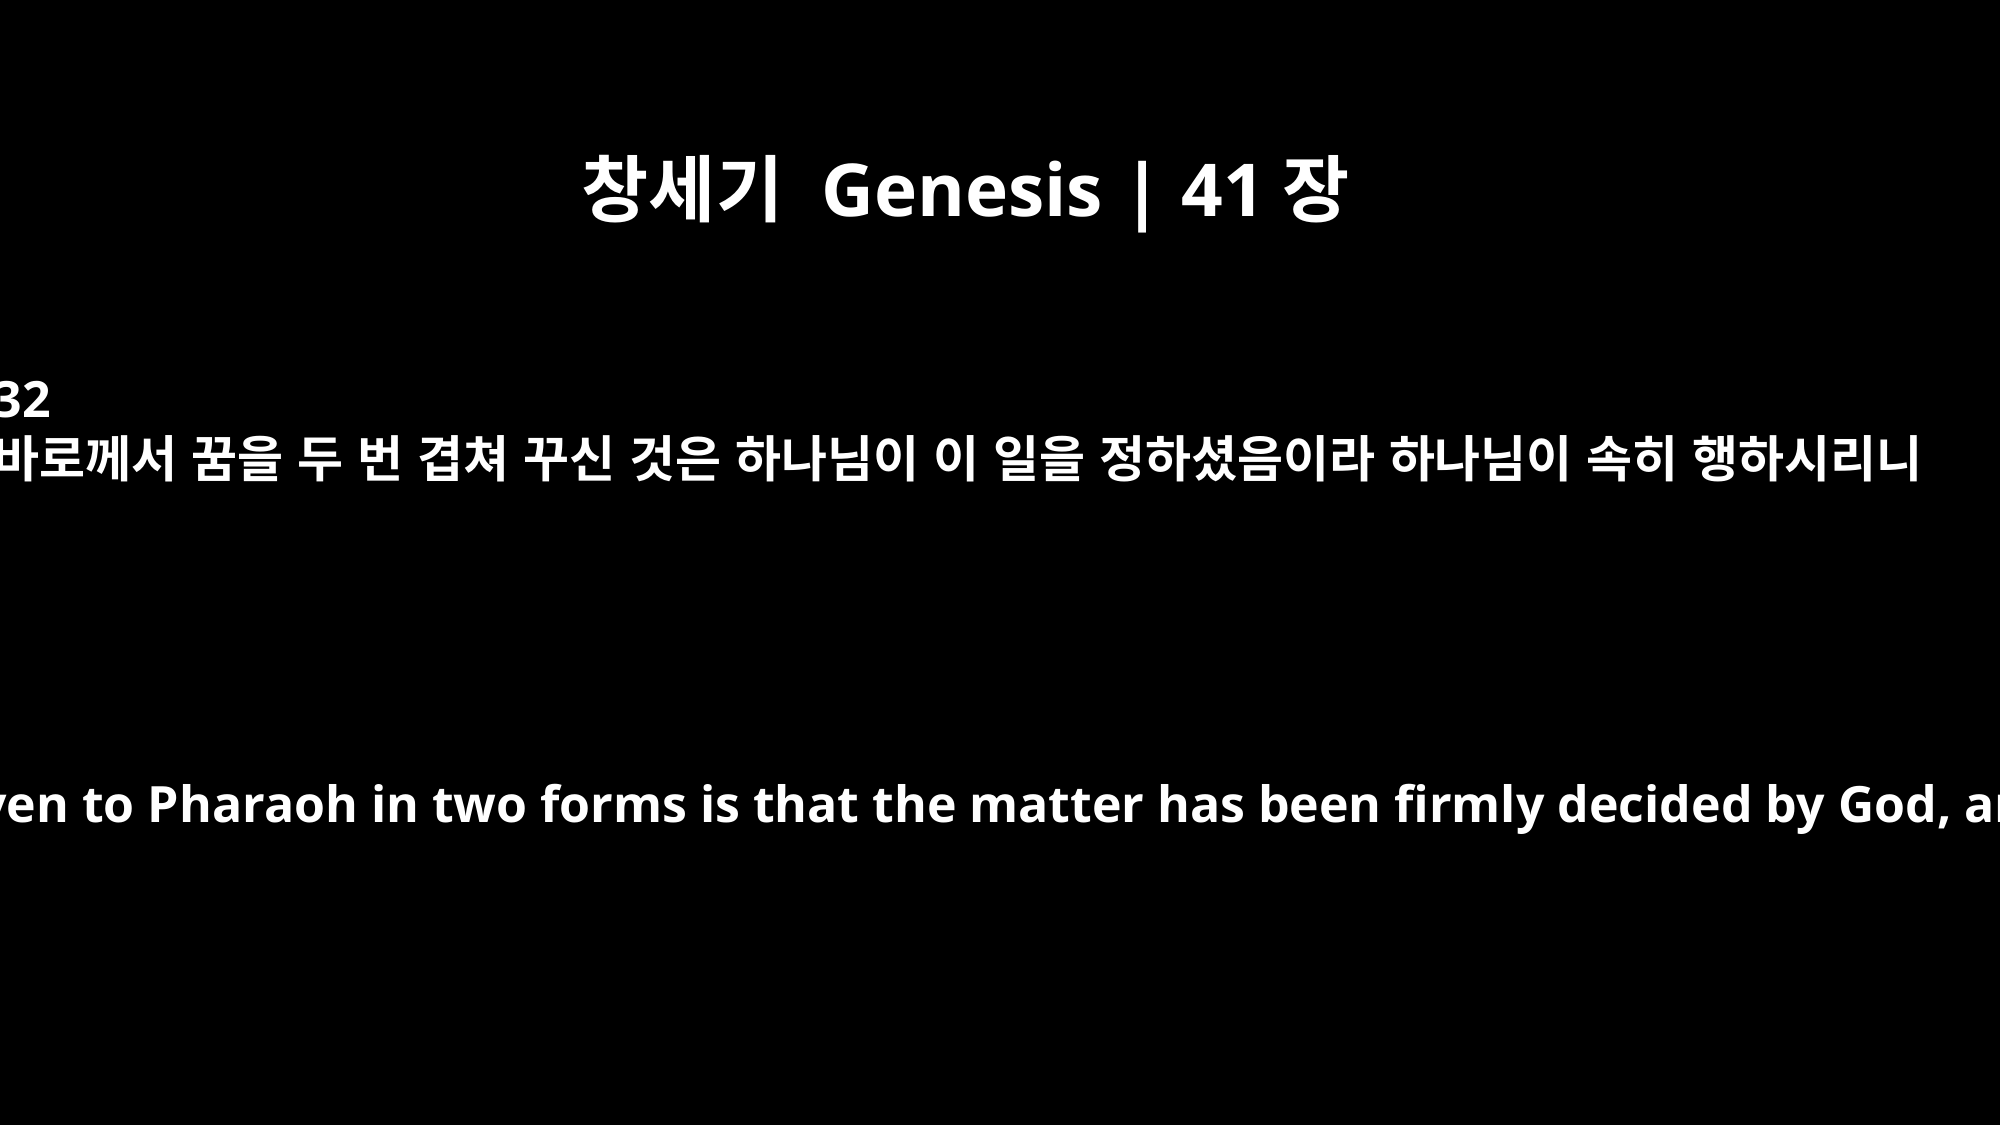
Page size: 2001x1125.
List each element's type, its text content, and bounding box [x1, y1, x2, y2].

text_box The reason the dream was given to Pharaoh in two forms is that the matter has been firmly decided by God, and God will do it soon. [0, 764, 2000, 840]
text_box 32 바로께서 꿈을 두 번 겹쳐 꾸신 것은 하나님이 이 일을 정하셨음이라 하나님이 속히 행하시리니 [0, 359, 1939, 495]
text_box 창세기 Genesis | 41장 [566, 136, 1365, 239]
